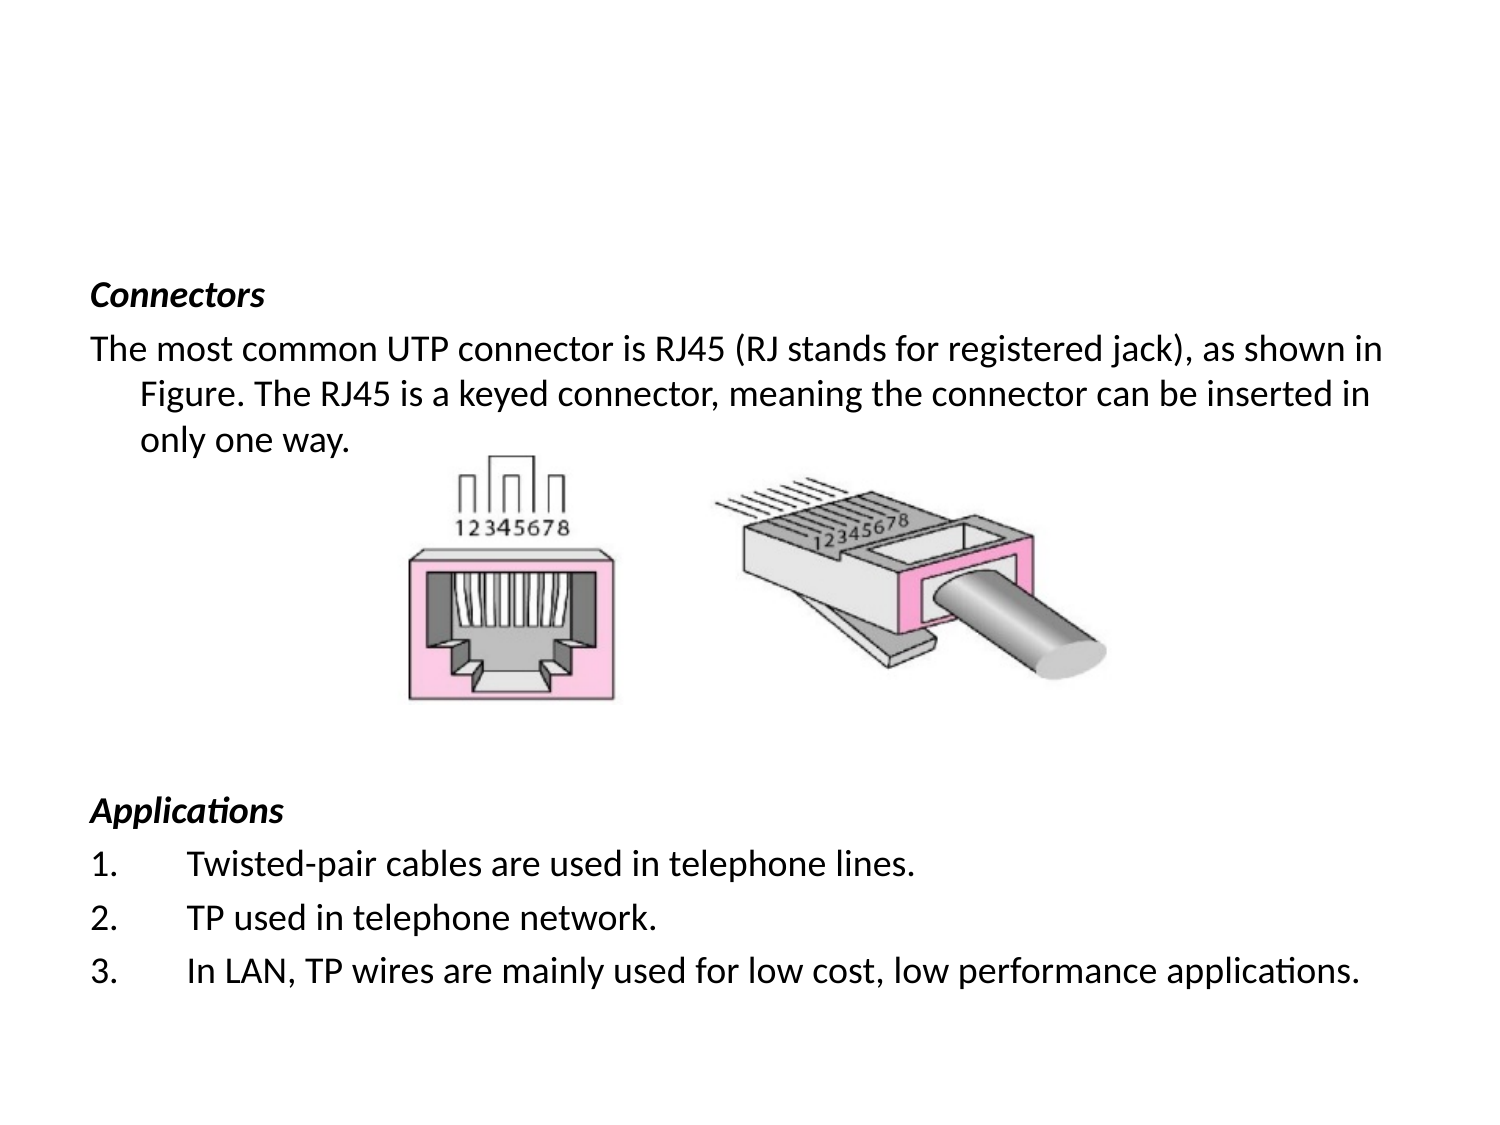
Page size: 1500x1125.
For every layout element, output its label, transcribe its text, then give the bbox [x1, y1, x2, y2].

picture [387, 437, 1121, 705]
list Connectors The most common UTP connector is RJ45 (RJ stands for registered jack), as shown in Figure. The RJ45 is a keyed connector, meaning the connector can be inserted in only one way. Applications 1. Twisted-pair cables are used in telephone lines. 2. TP used in telephone network. 3. In LAN, TP wires are mainly used for low cost, low performance applications. [75, 262, 1425, 1005]
